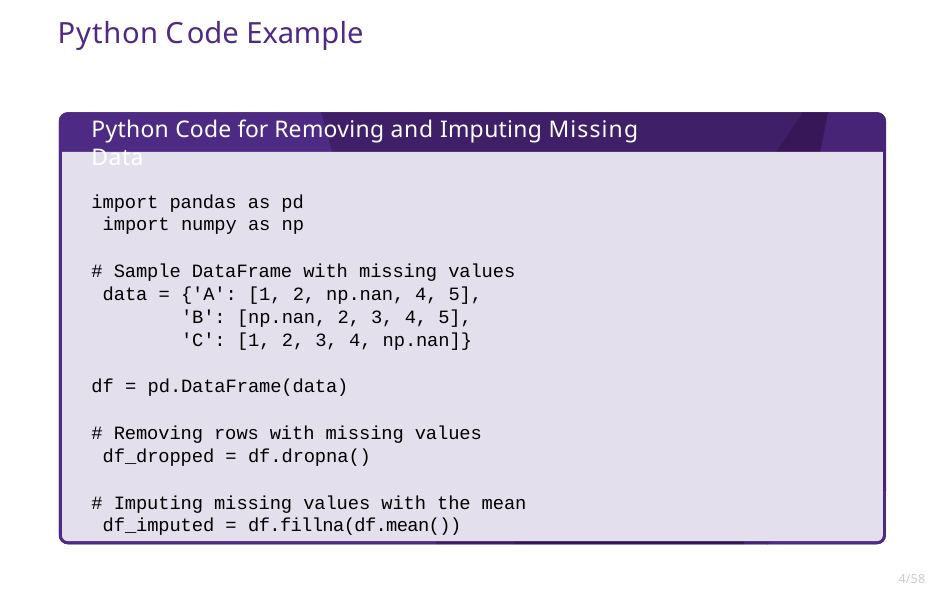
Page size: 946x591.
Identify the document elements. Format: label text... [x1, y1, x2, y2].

text_box 4/58 [892, 569, 941, 586]
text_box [58, 112, 887, 545]
title Python Code Example [55, 11, 377, 113]
